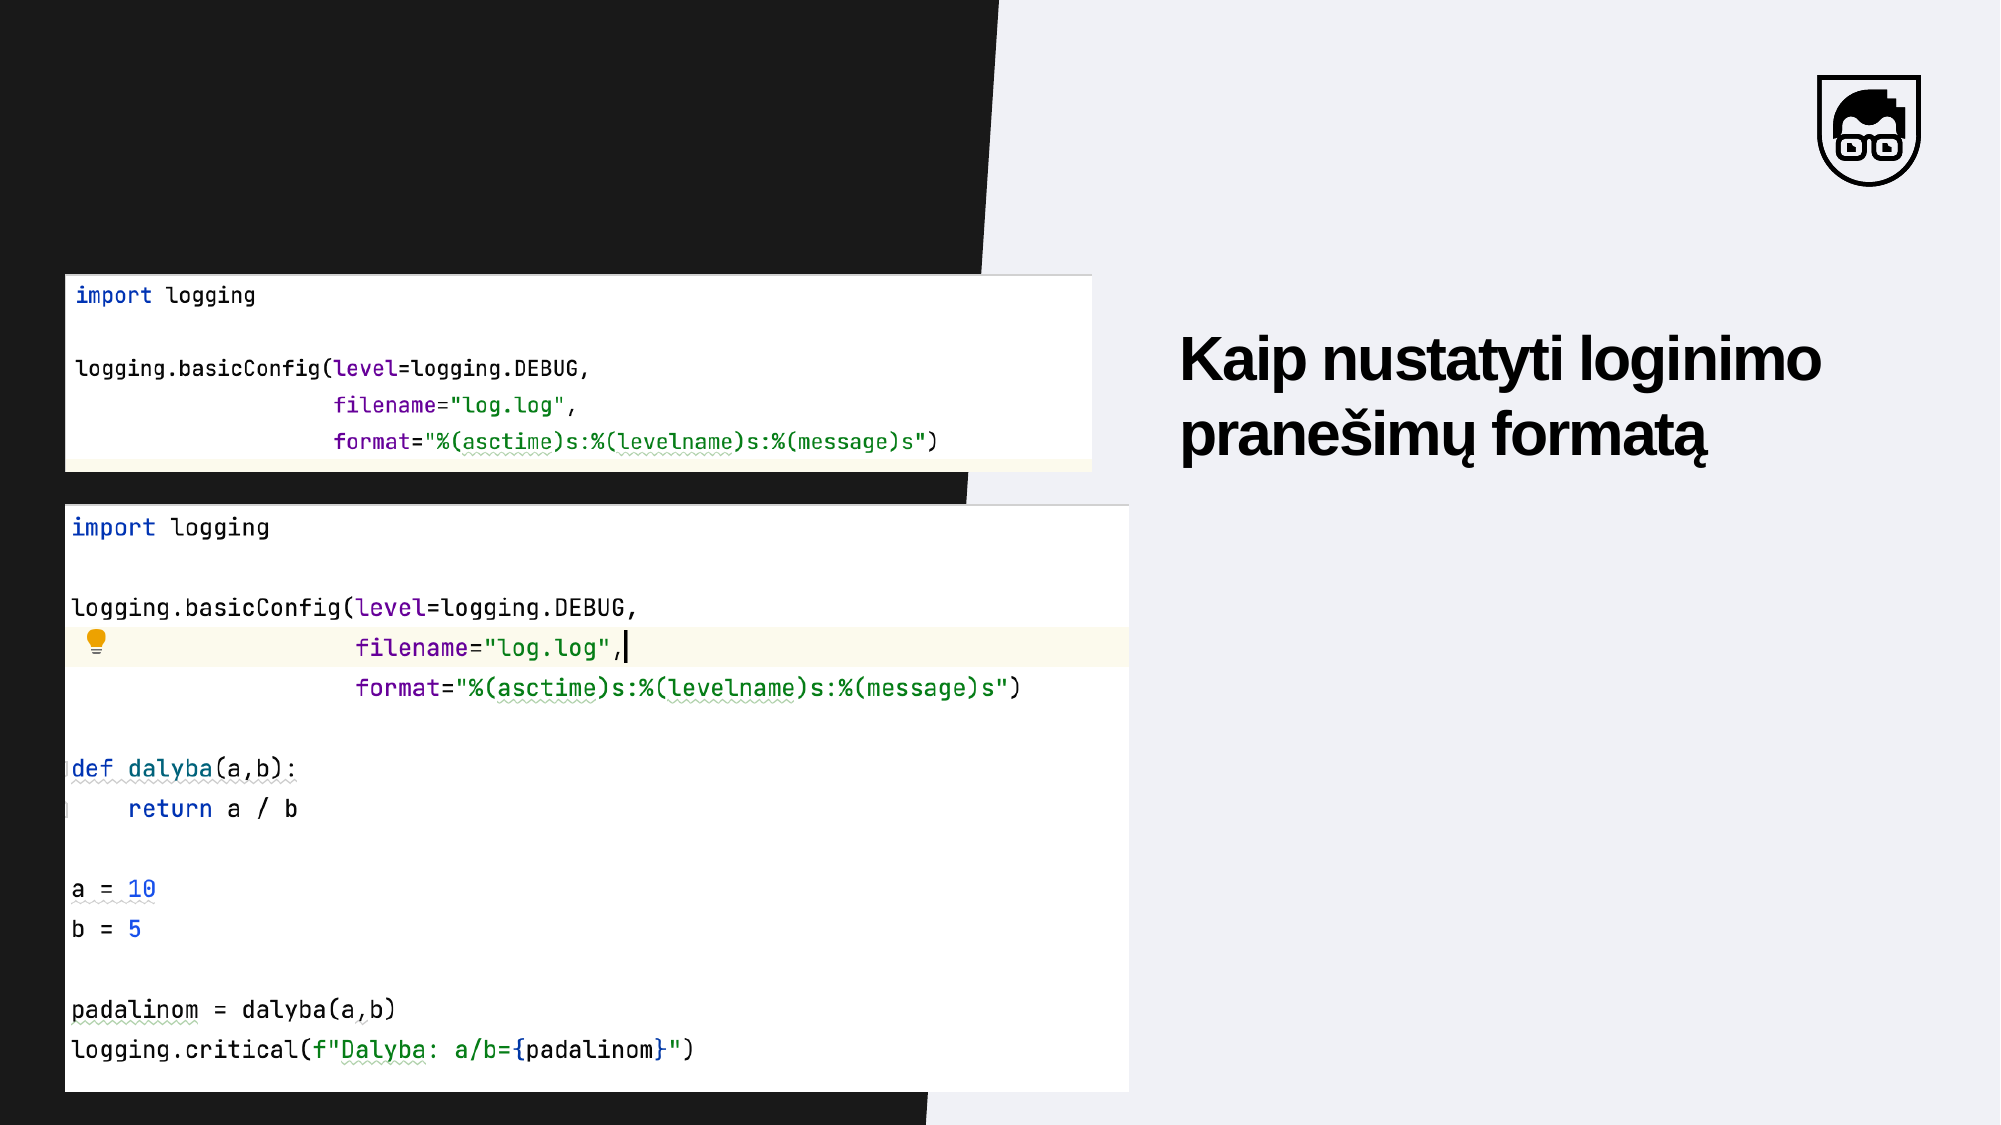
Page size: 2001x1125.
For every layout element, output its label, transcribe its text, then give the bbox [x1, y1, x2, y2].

picture [65, 274, 1092, 472]
text_box Kaip nustatyti loginimo pranešimų formatą [1172, 310, 2000, 535]
picture [64, 504, 1129, 1092]
